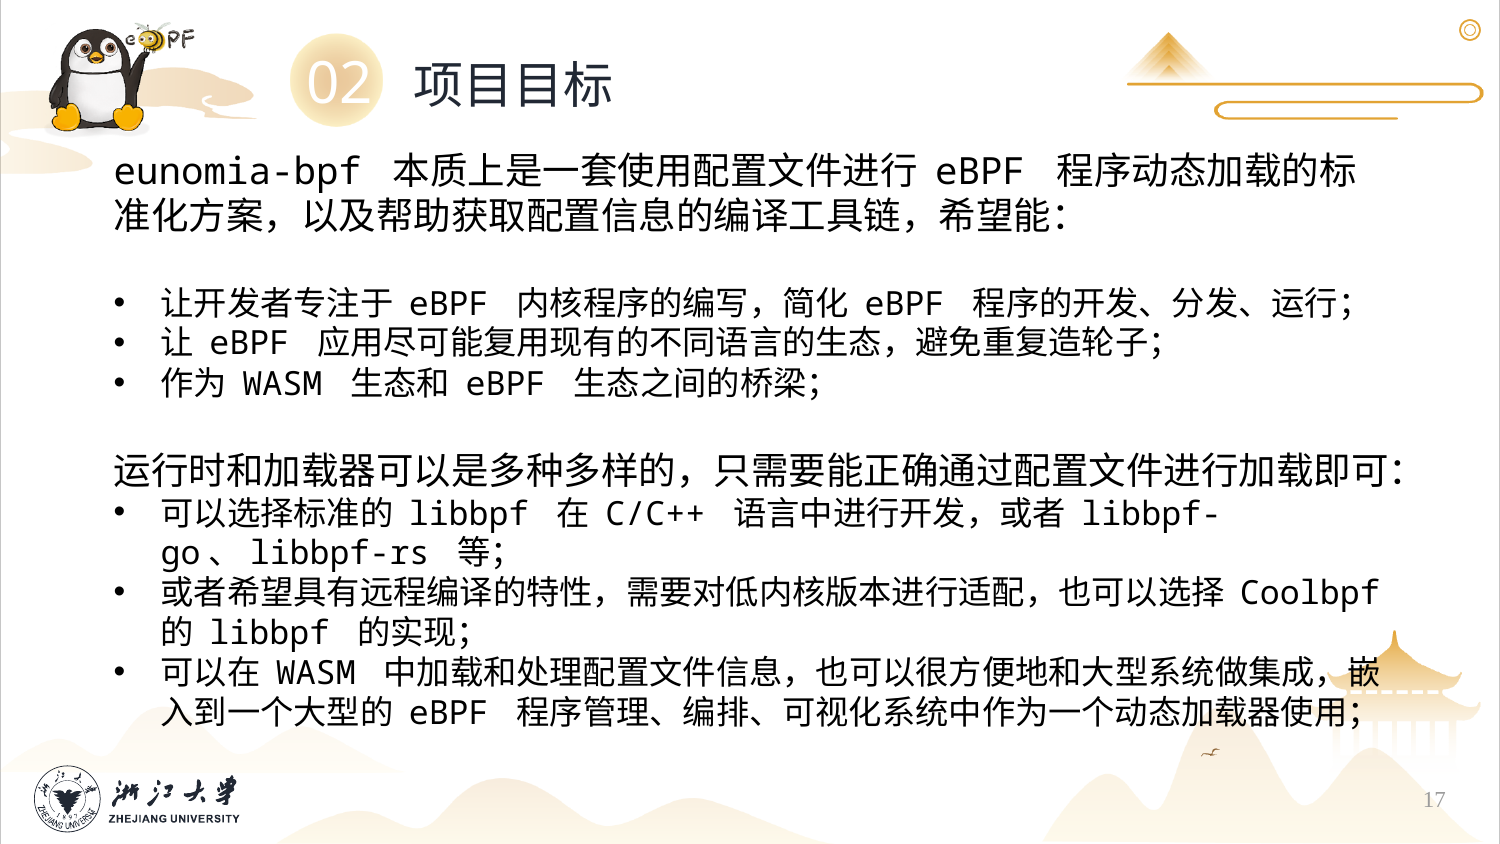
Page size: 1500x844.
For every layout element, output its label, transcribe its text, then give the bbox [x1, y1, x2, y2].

picture [0, 0, 1500, 844]
text_box 项目目标 [352, 46, 675, 121]
text_box eunomia-bpf 本质上是一套使用配置文件进行 eBPF 程序动态加载的标准化方案，以及帮助获取配置信息的编译工具链，希望能： 让开发者专注于 eBPF 内核程序的编写，简化 eBPF 程序的开发、分发、运行； 让 eBPF 应用尽可能复用现有的不同语言的生态，避免重复造轮子； 作为 WASM 生态和 eBPF 生态之间的桥梁； 运行时和加载器可以是多种多样的，只需要能正确通过配置文件进行加载即可： 可以选择标准的 libbpf 在 C/C++ 语言中进行开发，或者 libbpf-go、libbpf-rs 等； 或者希望具有远程编译的特性，需要对低内核版本进行适配，也可以选择 Coolbpf 的 libbpf 的实现； 可以在 WASM 中加载和处理配置文件信息，也可以很方便地和大型系统做集成，嵌入到一个大型的 eBPF 程序管理、编排、可视化系统中作为一个动态加载器使用； [98, 139, 1408, 784]
slide_number 17 [1374, 773, 1461, 824]
text_box 02 [291, 37, 413, 123]
